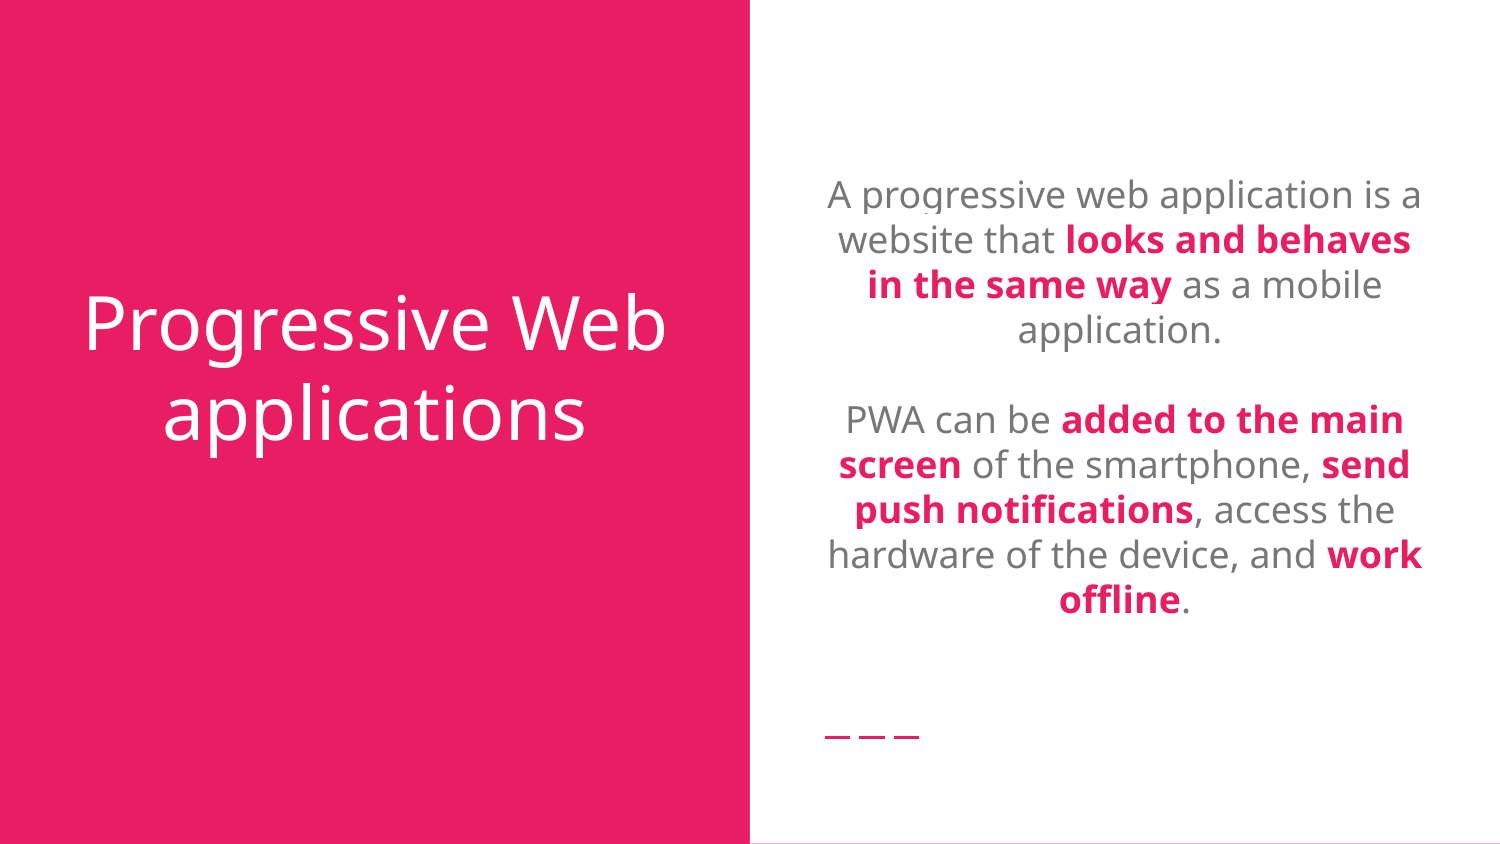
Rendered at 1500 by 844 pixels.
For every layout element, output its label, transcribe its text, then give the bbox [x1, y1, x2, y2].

list A progressive web application is a website that looks and behaves in the same way as a mobile application. PWA can be added to the main screen of the smartphone, send push notifications, access the hardware of the device, and work offline. [810, 118, 1440, 725]
title Progressive Web applications [43, 176, 708, 471]
